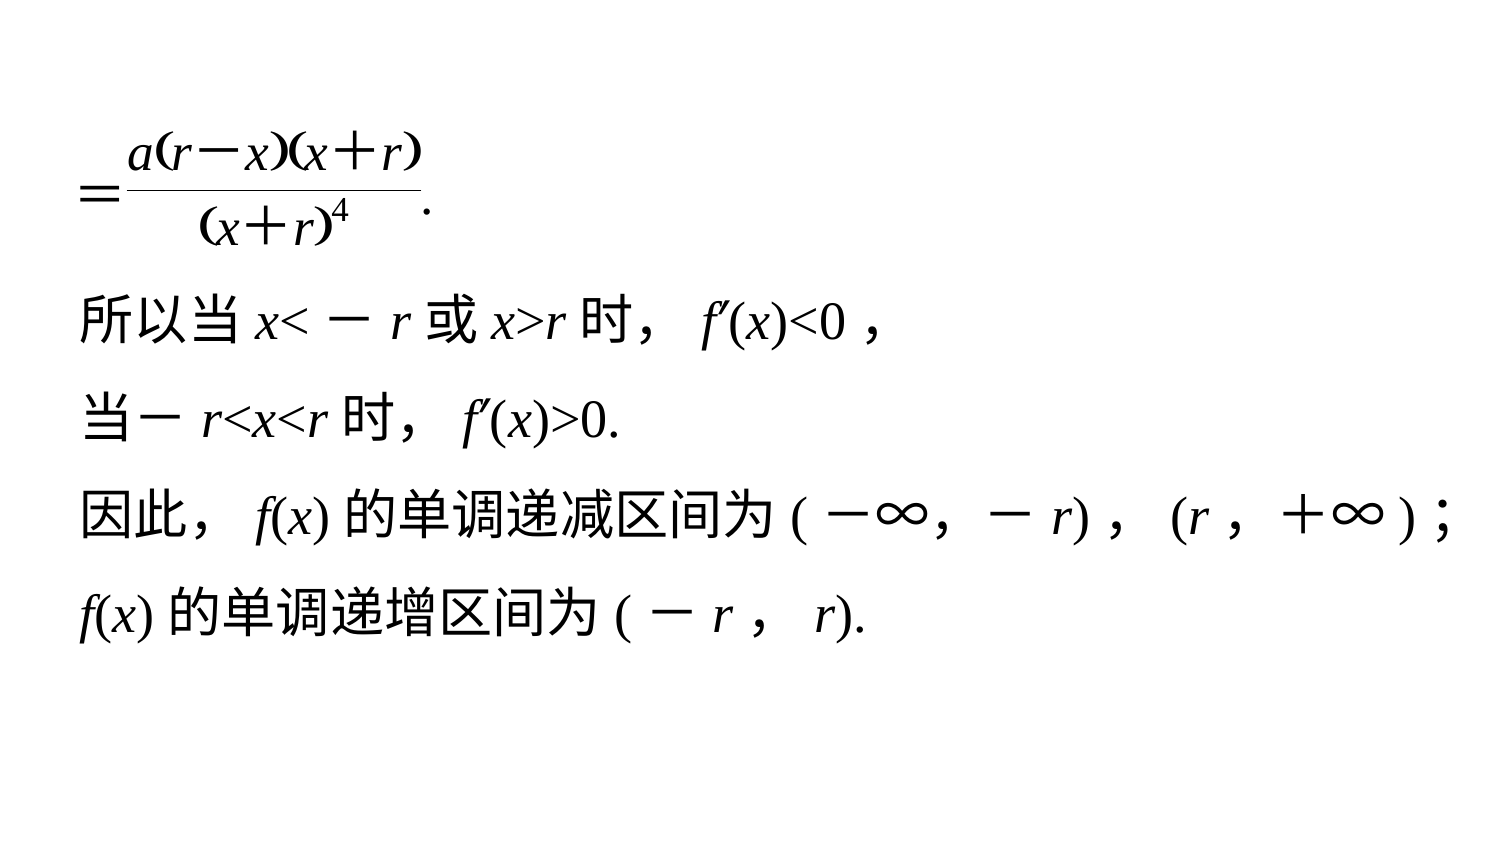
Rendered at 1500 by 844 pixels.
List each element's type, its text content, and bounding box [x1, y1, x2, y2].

text_box 所以当x<－r或x>r时，f′(x)<0， 当－r<x<r时，f′(x)>0. 因此，f(x)的单调递减区间为(－∞，－r)，(r，＋∞)； f(x)的单调递增区间为(－r，r). [64, 245, 1500, 651]
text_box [73, 115, 1306, 375]
